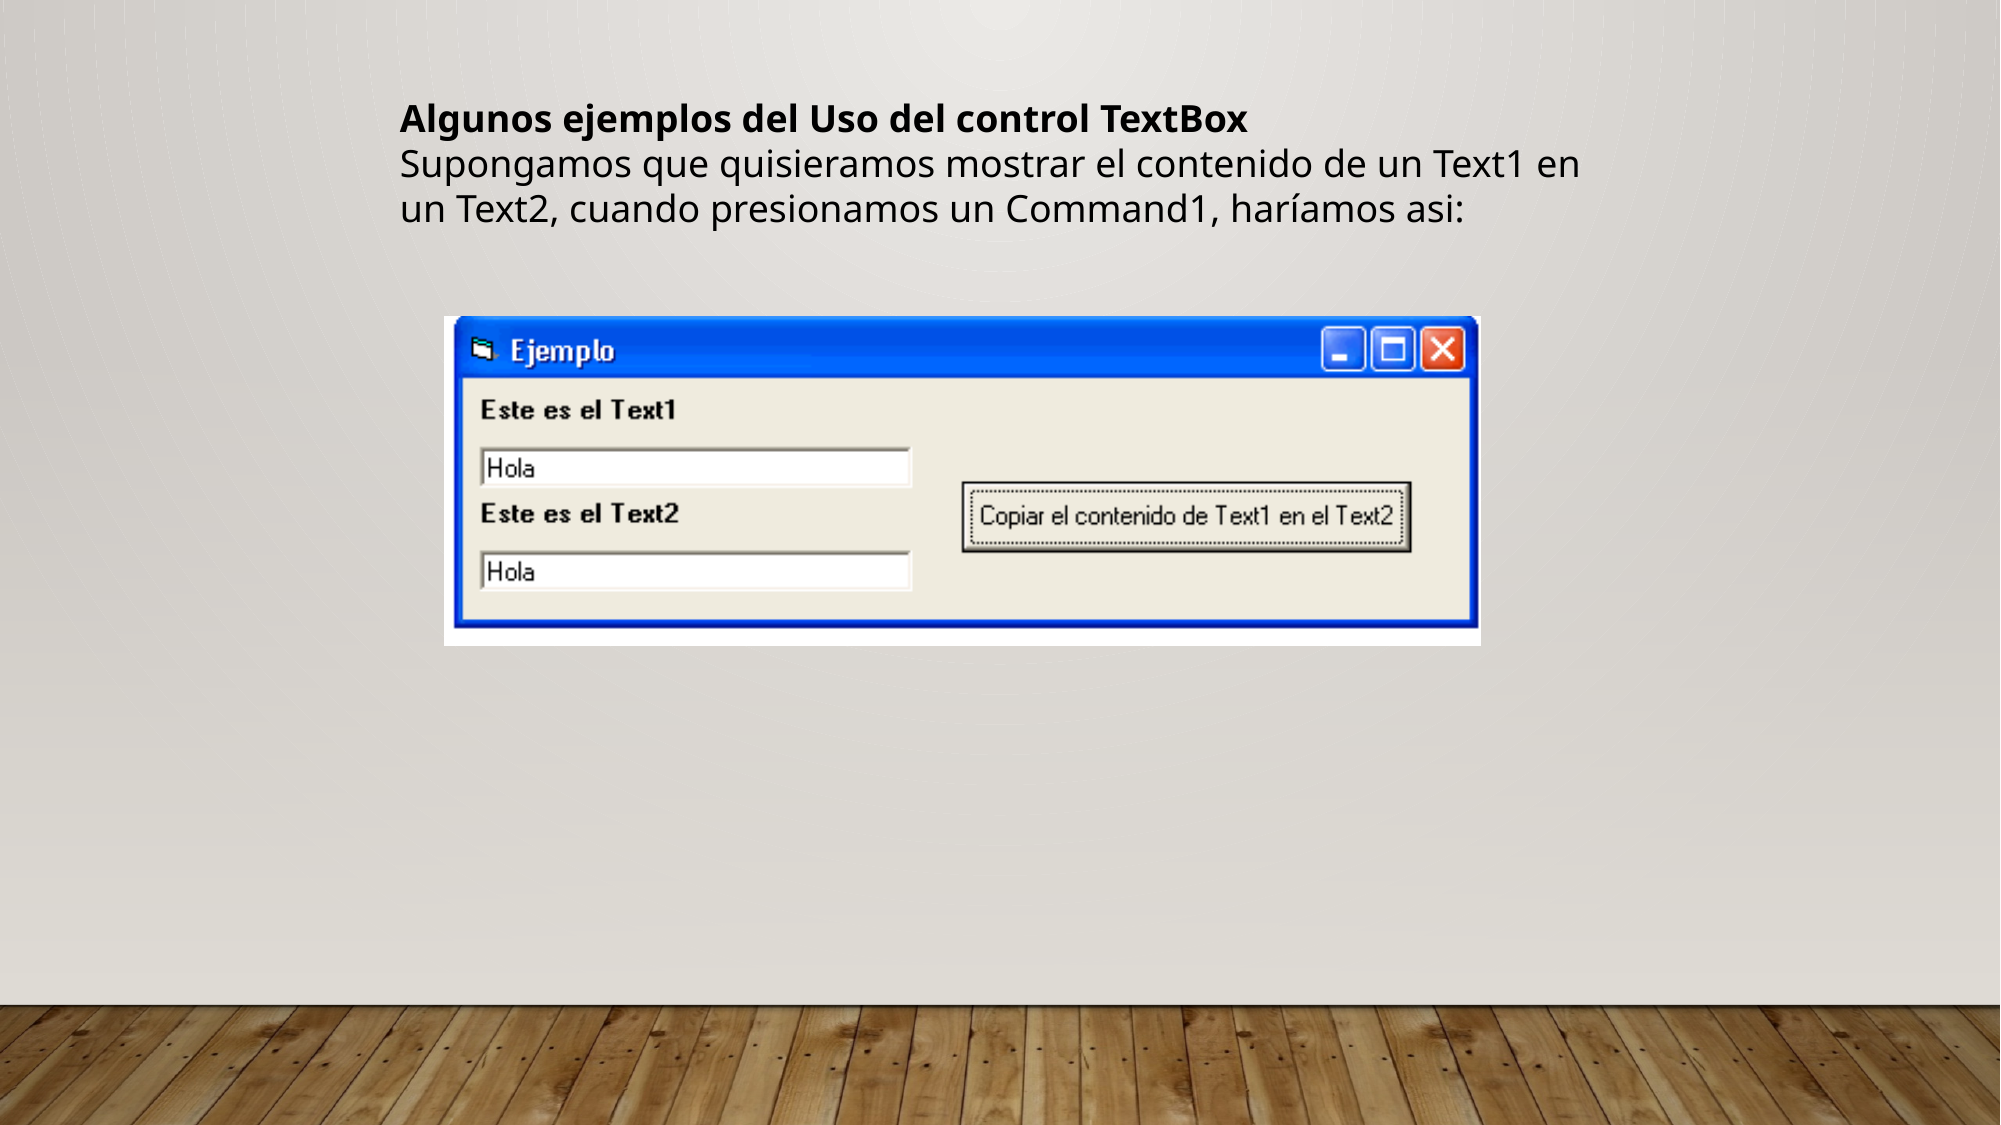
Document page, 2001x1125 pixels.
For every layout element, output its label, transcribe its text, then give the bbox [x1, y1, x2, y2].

picture [0, 1005, 2000, 1125]
picture [443, 315, 1481, 646]
text_box Algunos ejemplos del Uso del control TextBox Supongamos que quisieramos mostrar el contenido de un Text1 en un Text2, cuando presionamos un Command1, haríamos asi: [385, 87, 1620, 283]
